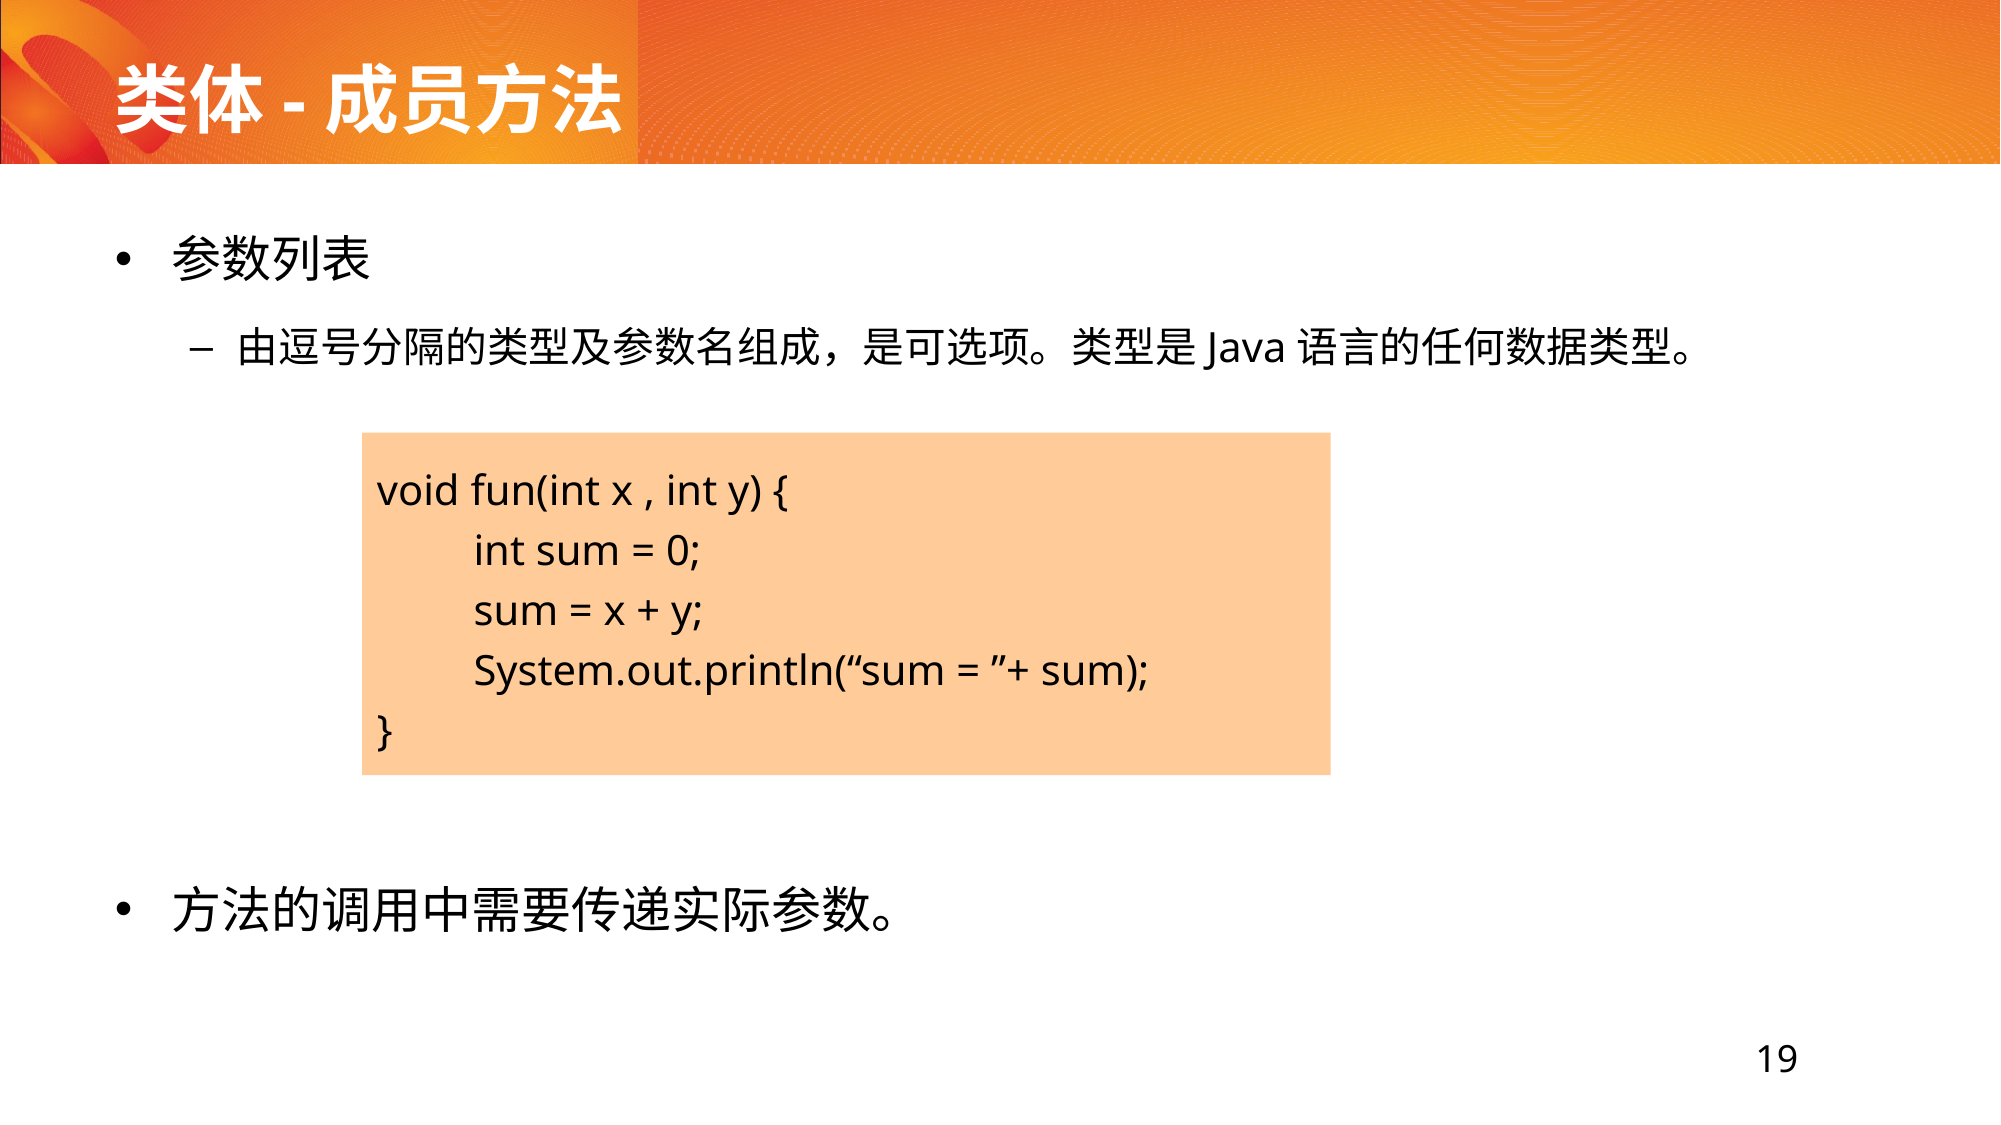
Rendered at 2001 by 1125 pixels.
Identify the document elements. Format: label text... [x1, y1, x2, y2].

text_box void fun(int x , int y) { int sum = 0; sum = x + y; System.out.println(“sum = ”+ sum); } [362, 432, 1331, 776]
list 参数列表 由逗号分隔的类型及参数名组成，是可选项。类型是Java语言的任何数据类型。 方法的调用中需要传递实际参数。 [99, 190, 1900, 1005]
picture [0, 0, 2000, 164]
title 类体-成员方法 [99, 45, 1900, 167]
